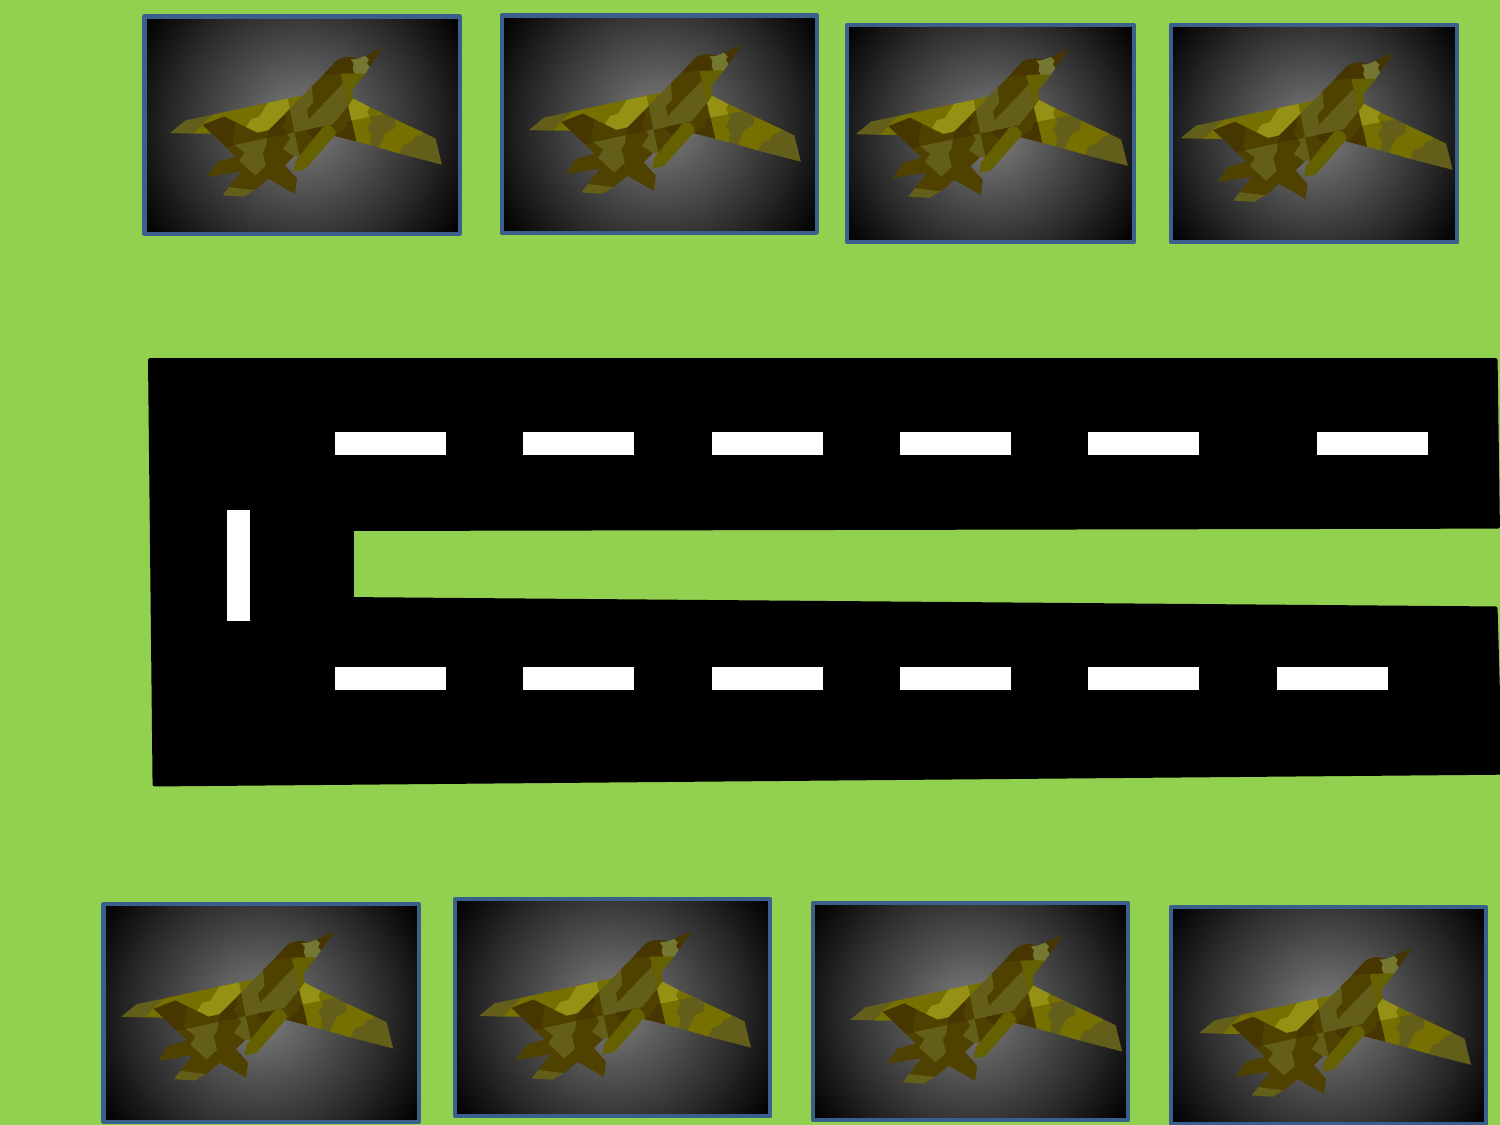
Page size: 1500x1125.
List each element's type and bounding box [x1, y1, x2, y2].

text_box [852, 950, 1116, 1083]
text_box [521, 665, 637, 692]
text_box [811, 901, 1130, 1122]
text_box [521, 430, 637, 457]
text_box [123, 947, 387, 1080]
text_box [898, 665, 1013, 692]
text_box [898, 430, 1013, 457]
text_box [710, 430, 825, 457]
text_box [1315, 430, 1430, 457]
text_box [845, 23, 1136, 244]
text_box [530, 60, 795, 193]
text_box [1182, 68, 1447, 201]
text_box [857, 64, 1122, 197]
text_box [453, 897, 772, 1118]
text_box [333, 665, 448, 692]
text_box [1200, 963, 1465, 1096]
text_box [710, 665, 825, 692]
text_box [1086, 430, 1201, 457]
text_box [333, 430, 448, 457]
text_box [148, 358, 1500, 787]
text_box [1169, 905, 1488, 1125]
text_box [480, 946, 745, 1079]
text_box [1169, 23, 1459, 244]
text_box [142, 14, 462, 236]
text_box [1274, 665, 1390, 692]
text_box [171, 63, 436, 196]
text_box [101, 902, 421, 1124]
text_box [225, 508, 252, 623]
text_box [1086, 665, 1201, 692]
text_box [500, 13, 819, 235]
